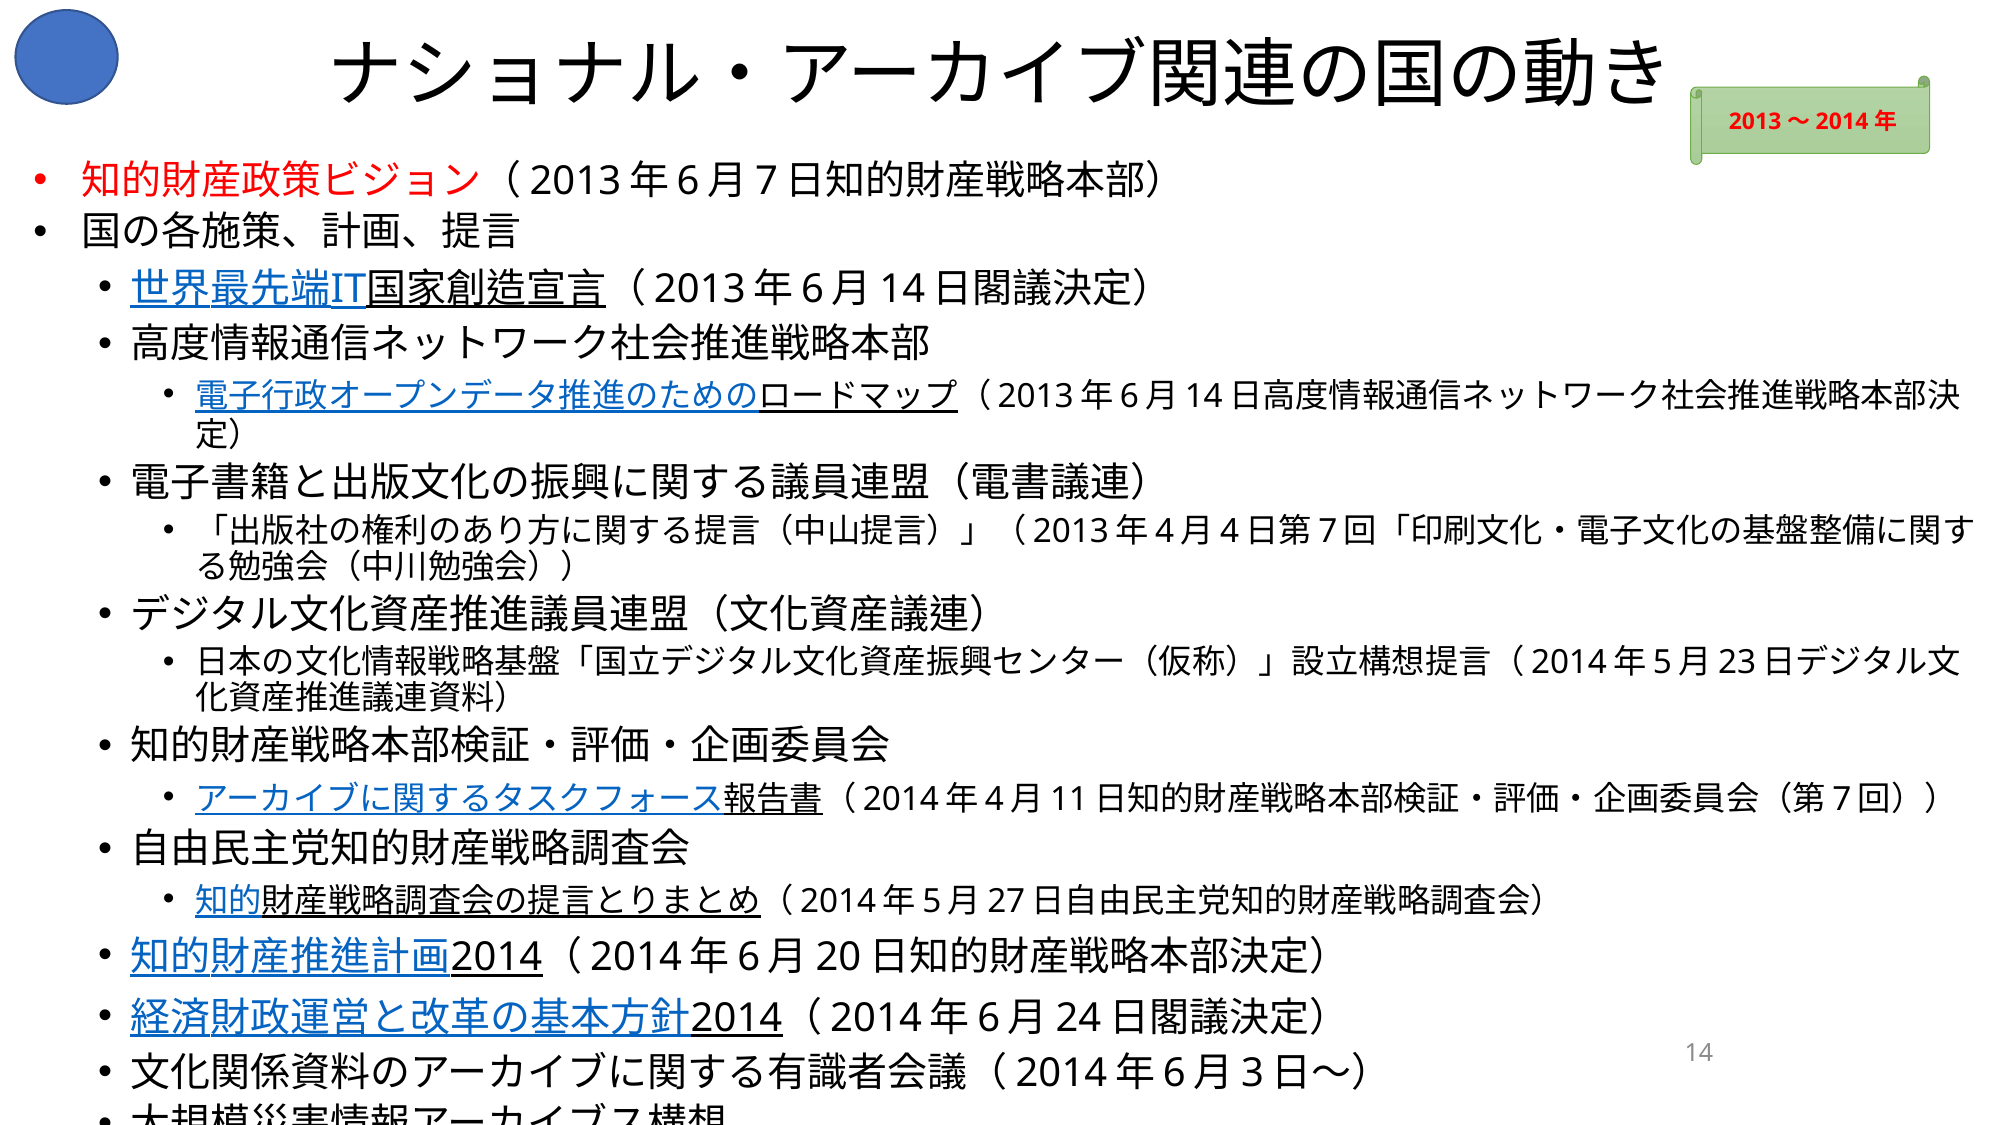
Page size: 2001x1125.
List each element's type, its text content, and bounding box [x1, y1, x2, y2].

text_box 2013～2014年 [1690, 75, 1931, 166]
text_box [14, 9, 119, 105]
title ナショナル・アーカイブ関連の国の動き [0, 0, 2000, 153]
list 知的財産政策ビジョン（2013年6月7日知的財産戦略本部） 国の各施策、計画、提言 世界最先端IT国家創造宣言（2013年6月14日閣議決定） 高度情報通信ネットワーク社会推進戦略本部 電子行政オープンデータ推進のためのロードマップ（2013年6月14日高度情報通信ネットワーク社会推進戦略本部決定） 電子書籍と出版文化の振興に関する議員連盟（電書議連） 「出版社の権利のあり方に関する提言（中山提言）」（2013年4月4日第7回「印刷文化・電子文化の基盤整備に関する勉強会（中川勉強会）） デジタル文化資産推進議員連盟（文化資産議連） 日本の文化情報戦略基盤「国立デジタル文化資産振興センター（仮称）」設立構想提言（2014年5月23日デジタル文化資産推進議連資料） 知的財産戦略本部検証・評価・企画委員会 アーカイブに関するタスクフォース報告書（2014年4月11日知的財産戦略本部検証・評価・企画委員会（第7回）） 自由民主党知的財産戦略調査会 知的財産戦略調査会の提言とりまとめ（2014年5月27日自由民主党知的財産戦略調査会） 知的財産推進計画2014（2014年6月20日知的財産戦略本部決定） 経済財政運営と改革の基本方針2014（2014年6月24日閣議決定） 文化関係資料のアーカイブに関する有識者会議（2014年6月3日～） 大規模災害情報アーカイブス構想 [18, 152, 2000, 1125]
slide_number 14 [1377, 1004, 1728, 1103]
